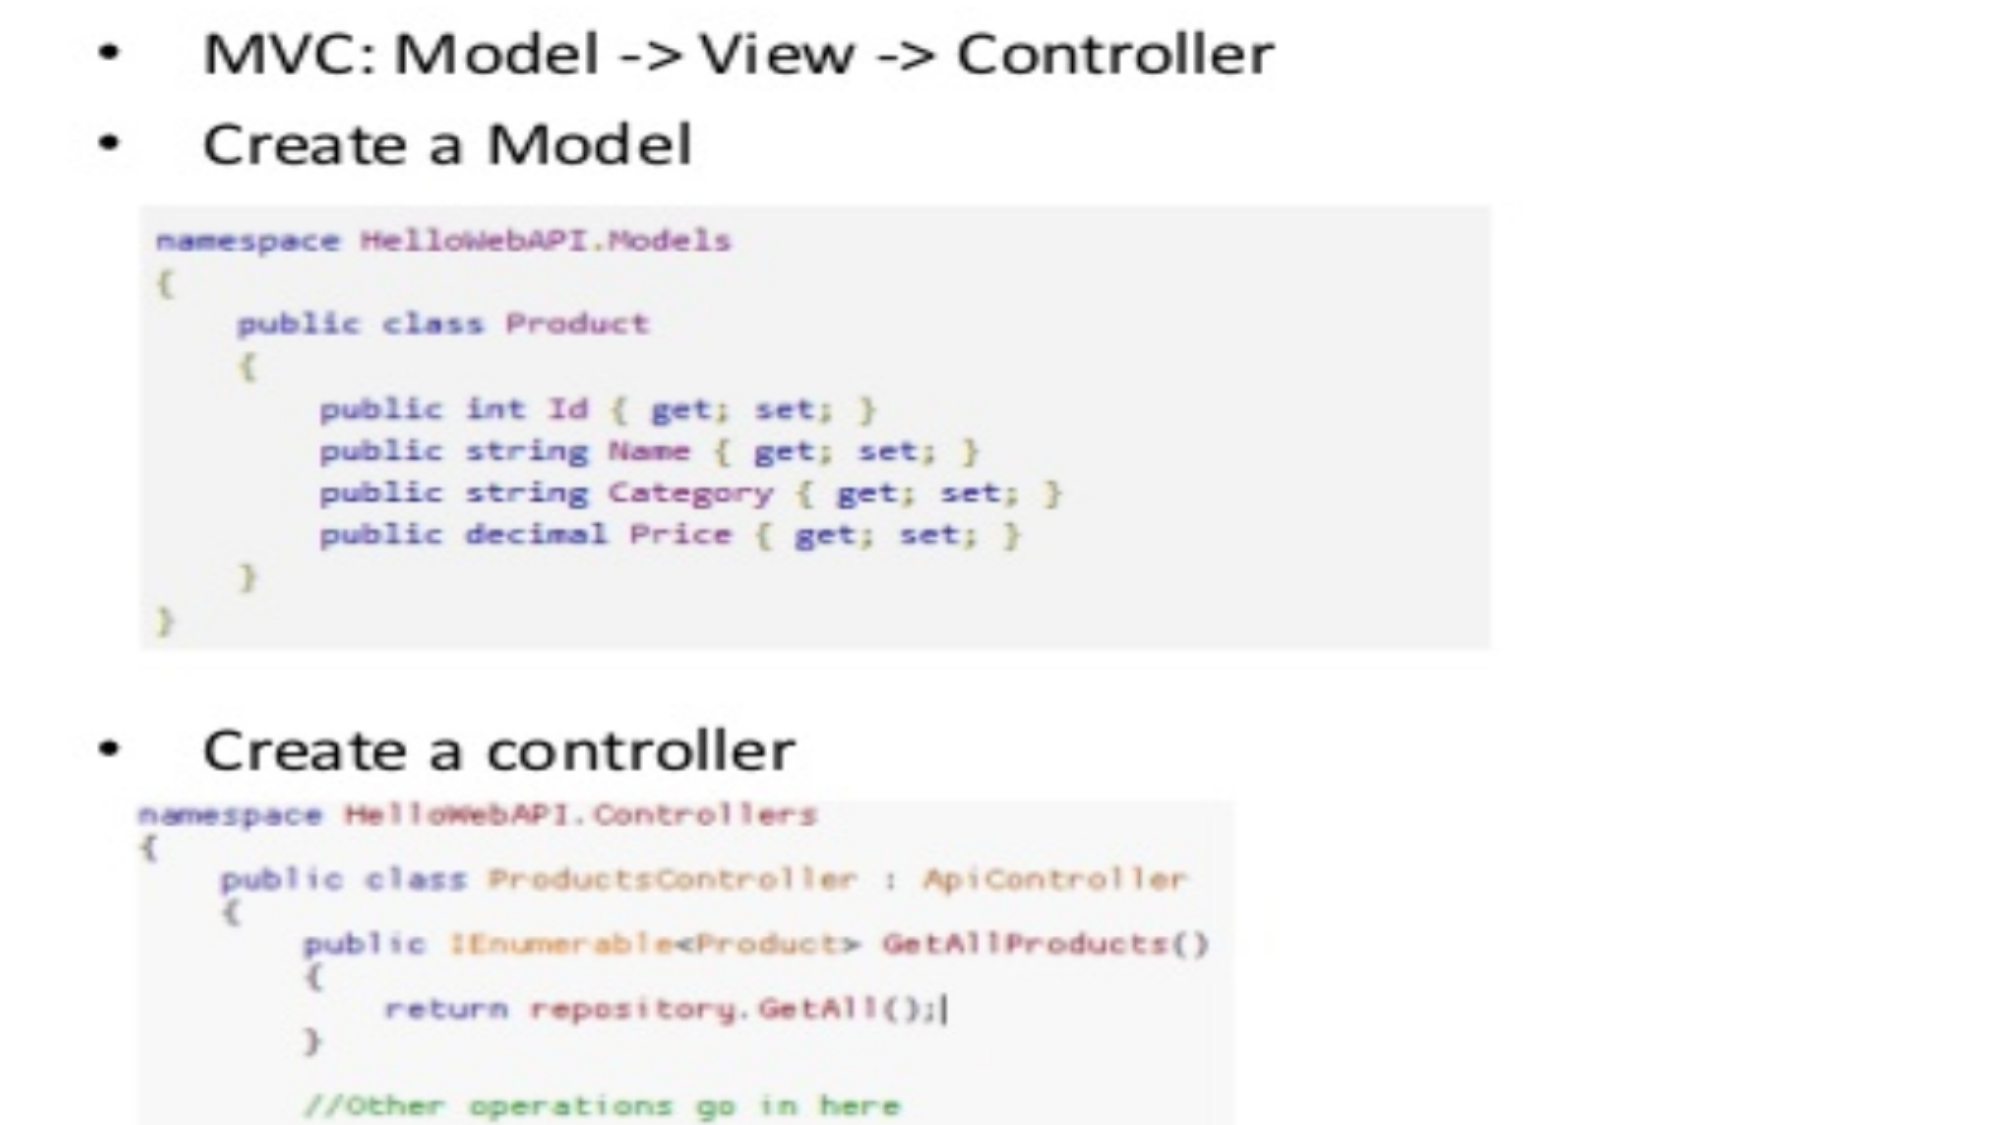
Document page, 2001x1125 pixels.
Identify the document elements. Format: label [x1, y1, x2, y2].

picture [33, 0, 1625, 1125]
